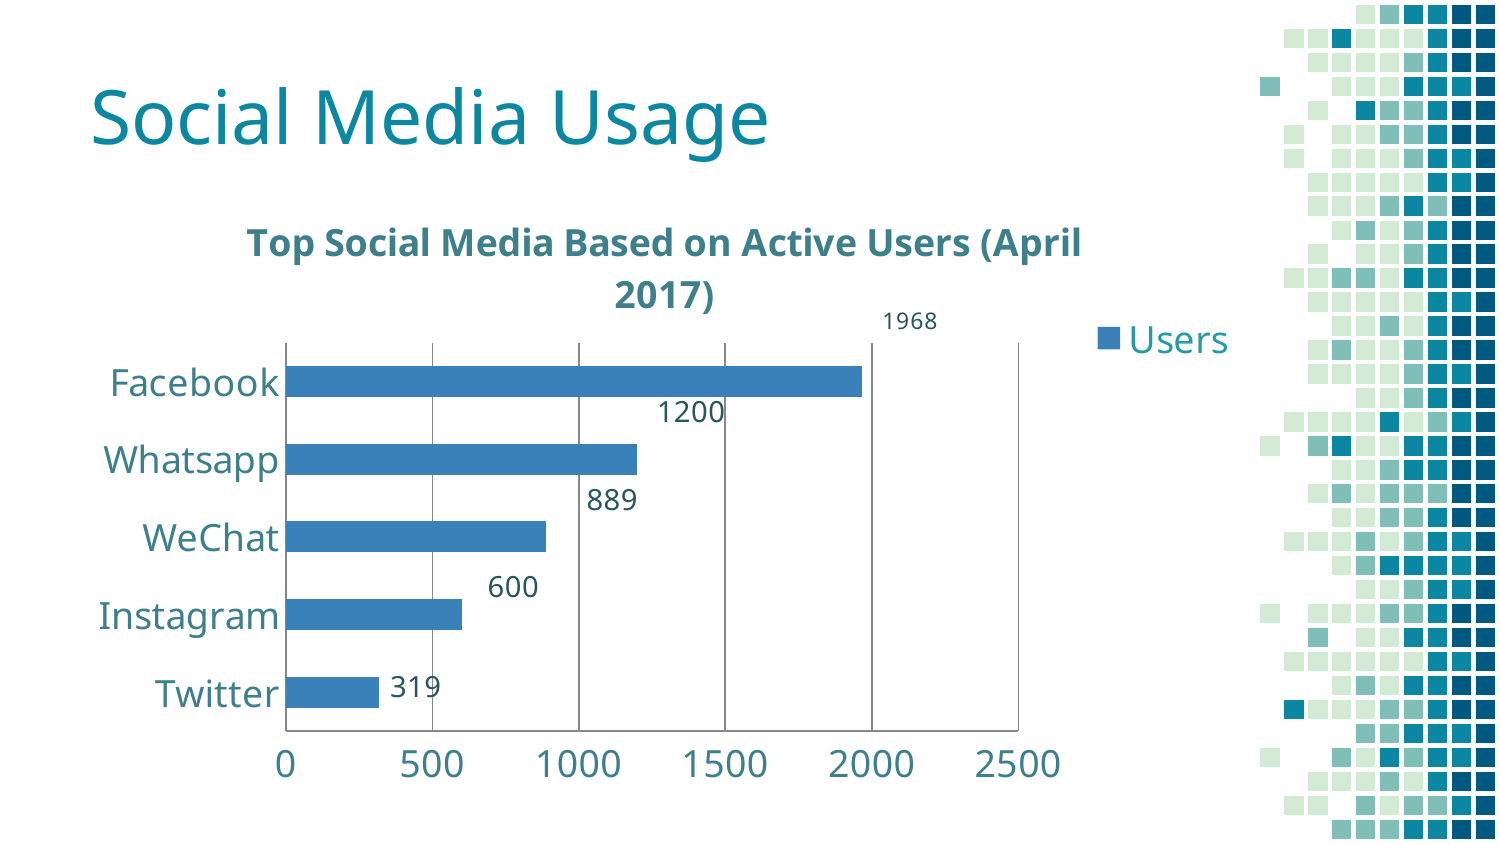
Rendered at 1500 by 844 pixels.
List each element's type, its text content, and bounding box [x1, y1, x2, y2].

title Social Media Usage [75, 34, 1185, 175]
chart [74, 184, 1255, 802]
